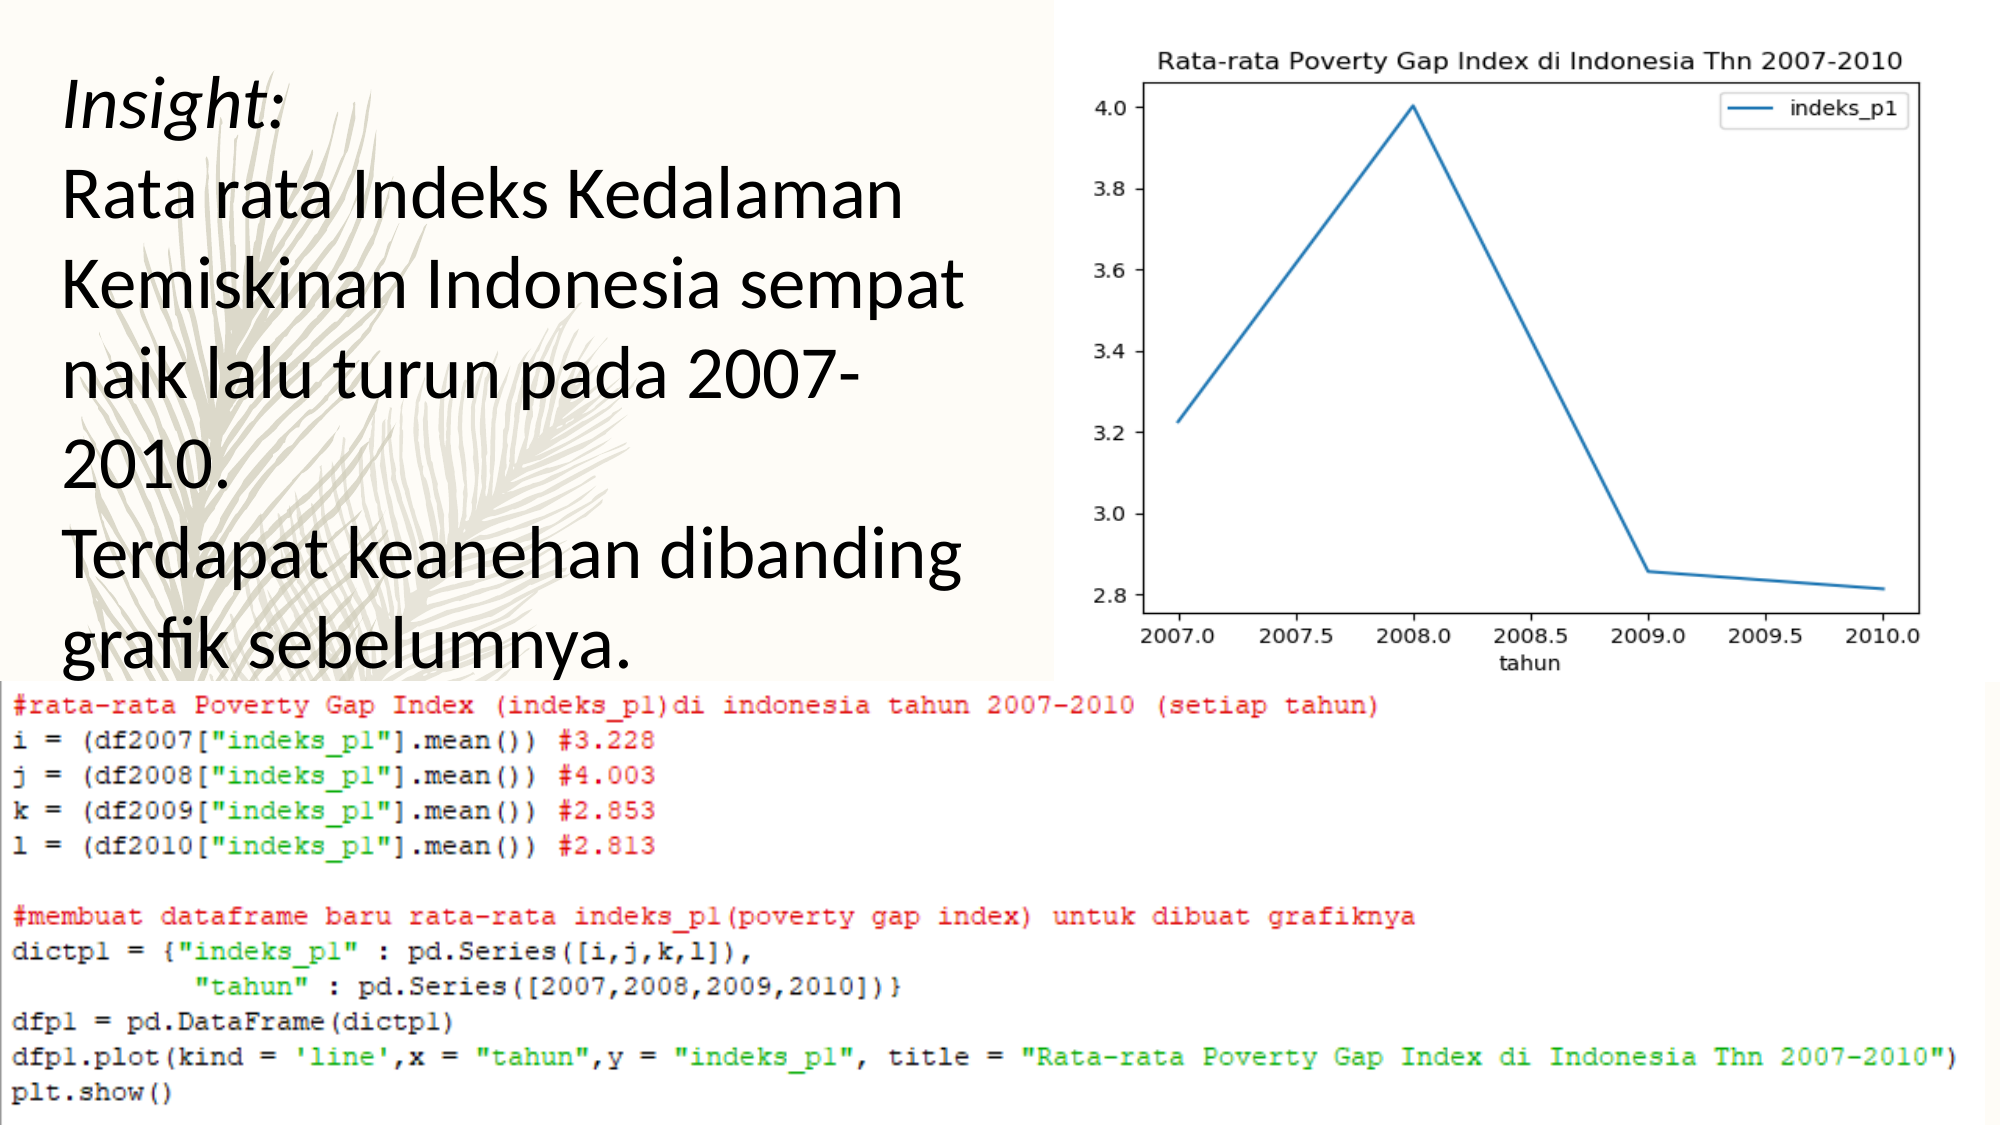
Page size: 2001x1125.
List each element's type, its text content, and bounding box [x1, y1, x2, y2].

text_box Insight: Rata rata Indeks Kedalaman Kemiskinan Indonesia sempat naik lalu turun pada 2007-2010. Terdapat keanehan dibanding grafik sebelumnya. [47, 45, 1048, 681]
picture [0, 0, 2000, 1125]
